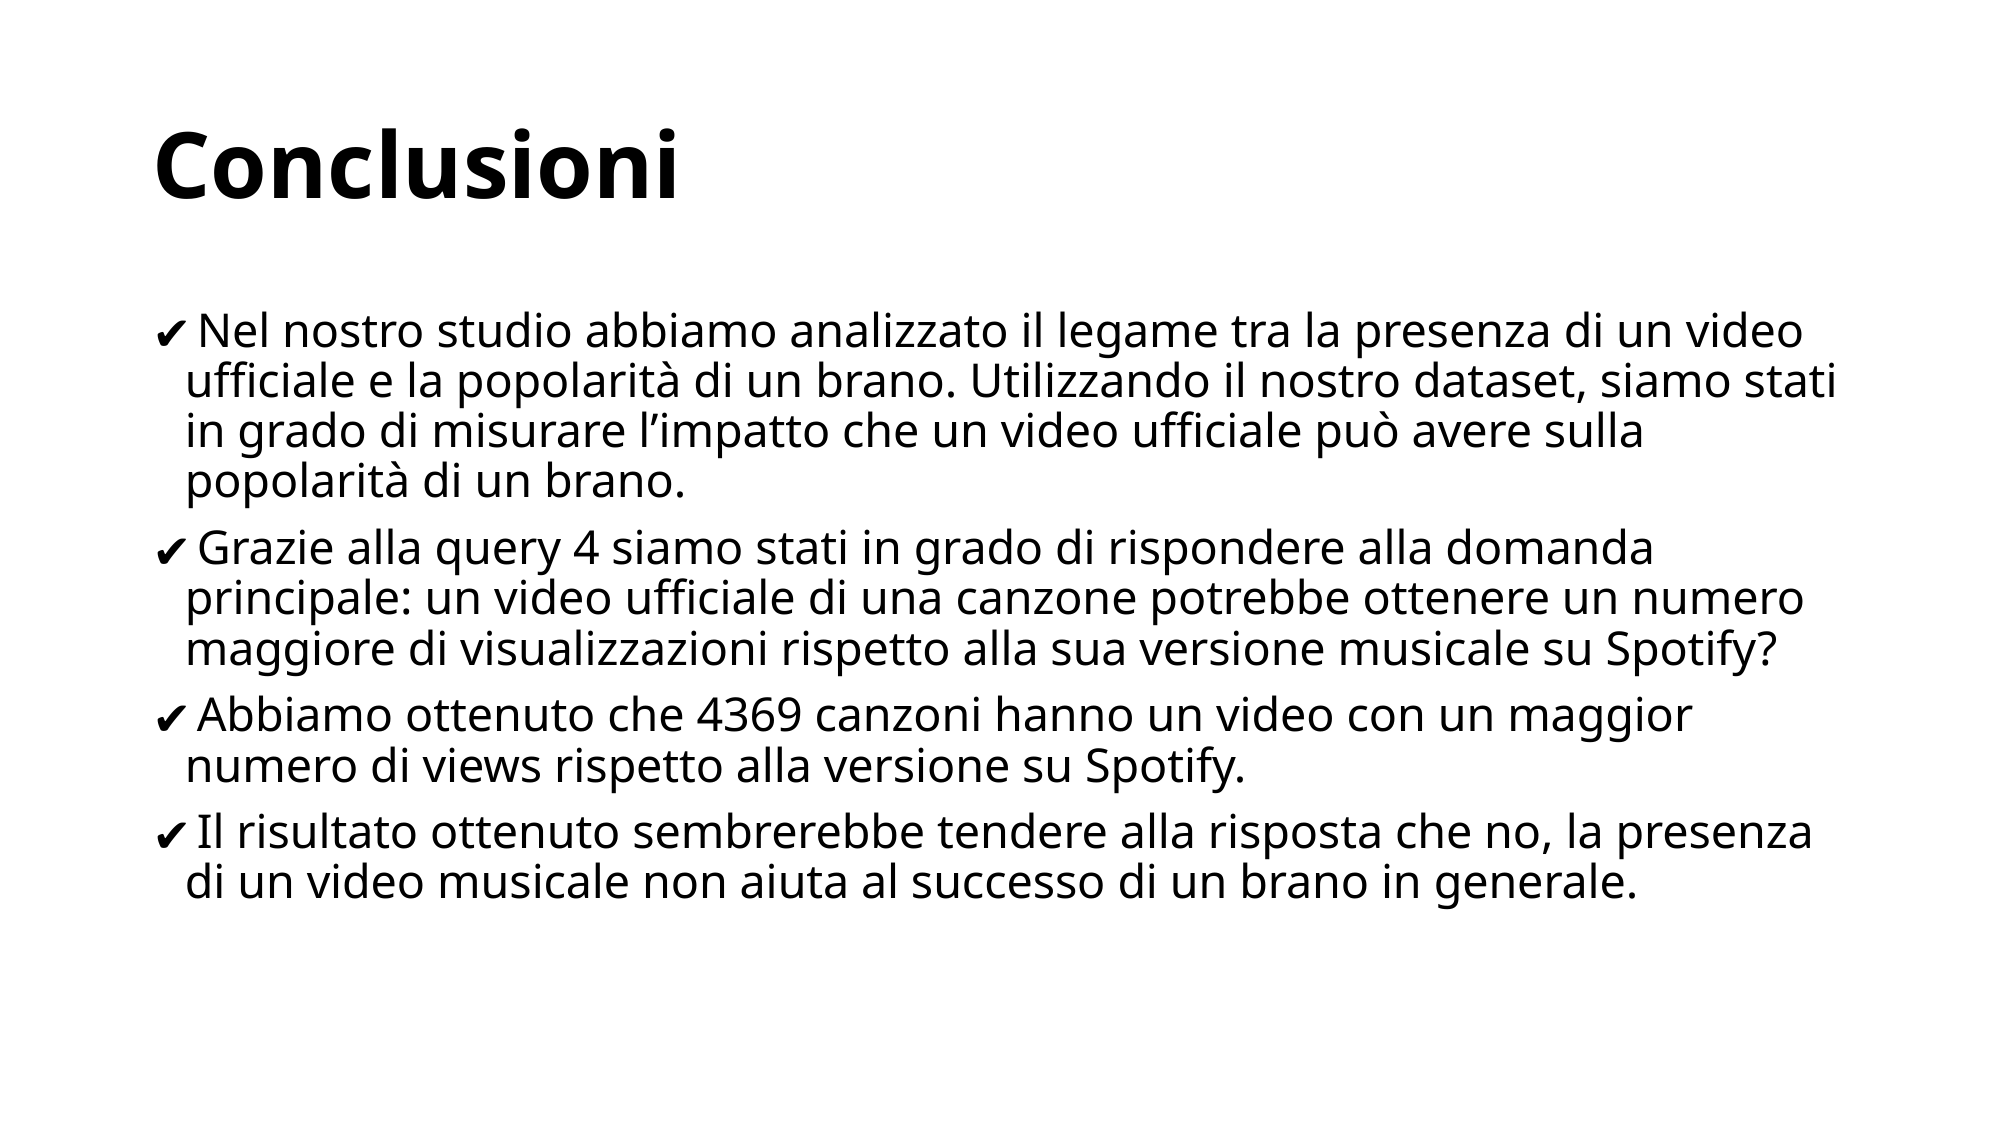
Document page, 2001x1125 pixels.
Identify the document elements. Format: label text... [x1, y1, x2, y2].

title Conclusioni [137, 59, 1863, 278]
list Nel nostro studio abbiamo analizzato il legame tra la presenza di un video ufficiale e la popolarità di un brano. Utilizzando il nostro dataset, siamo stati in grado di misurare l’impatto che un video ufficiale può avere sulla popolarità di un brano. Grazie alla query 4 siamo stati in grado di rispondere alla domanda principale: un video ufficiale di una canzone potrebbe ottenere un numero maggiore di visualizzazioni rispetto alla sua versione musicale su Spotify? Abbiamo ottenuto che 4369 canzoni hanno un video con un maggior numero di views rispetto alla versione su Spotify. Il risultato ottenuto sembrerebbe tendere alla risposta che no, la presenza di un video musicale non aiuta al successo di un brano in generale. [137, 299, 1863, 1014]
